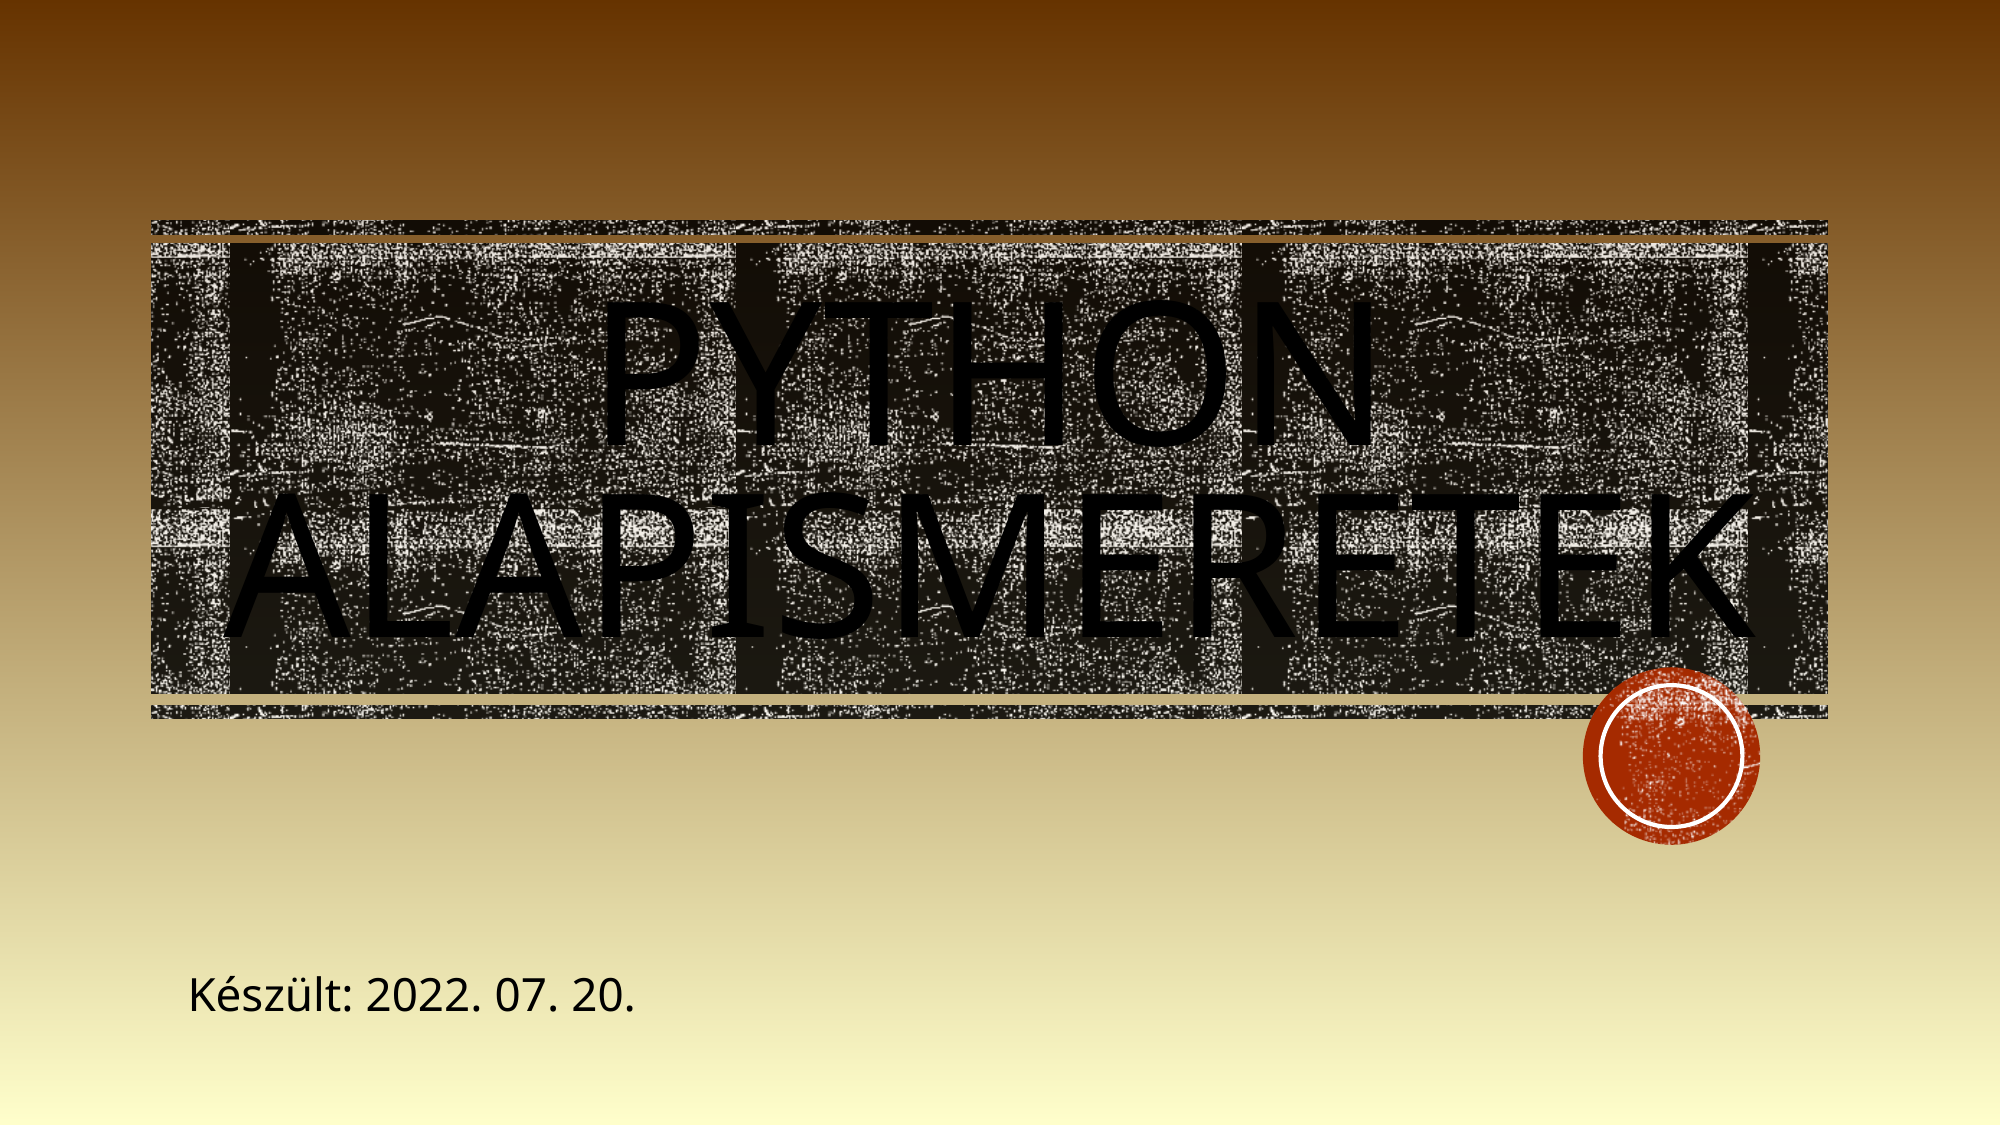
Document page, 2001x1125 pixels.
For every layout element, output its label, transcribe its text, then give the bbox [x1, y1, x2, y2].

picture [151, 220, 1828, 235]
title Python Alapismeretek [172, 234, 1808, 733]
subtitle Készült: 2022. 07. 20. [172, 964, 1467, 1059]
